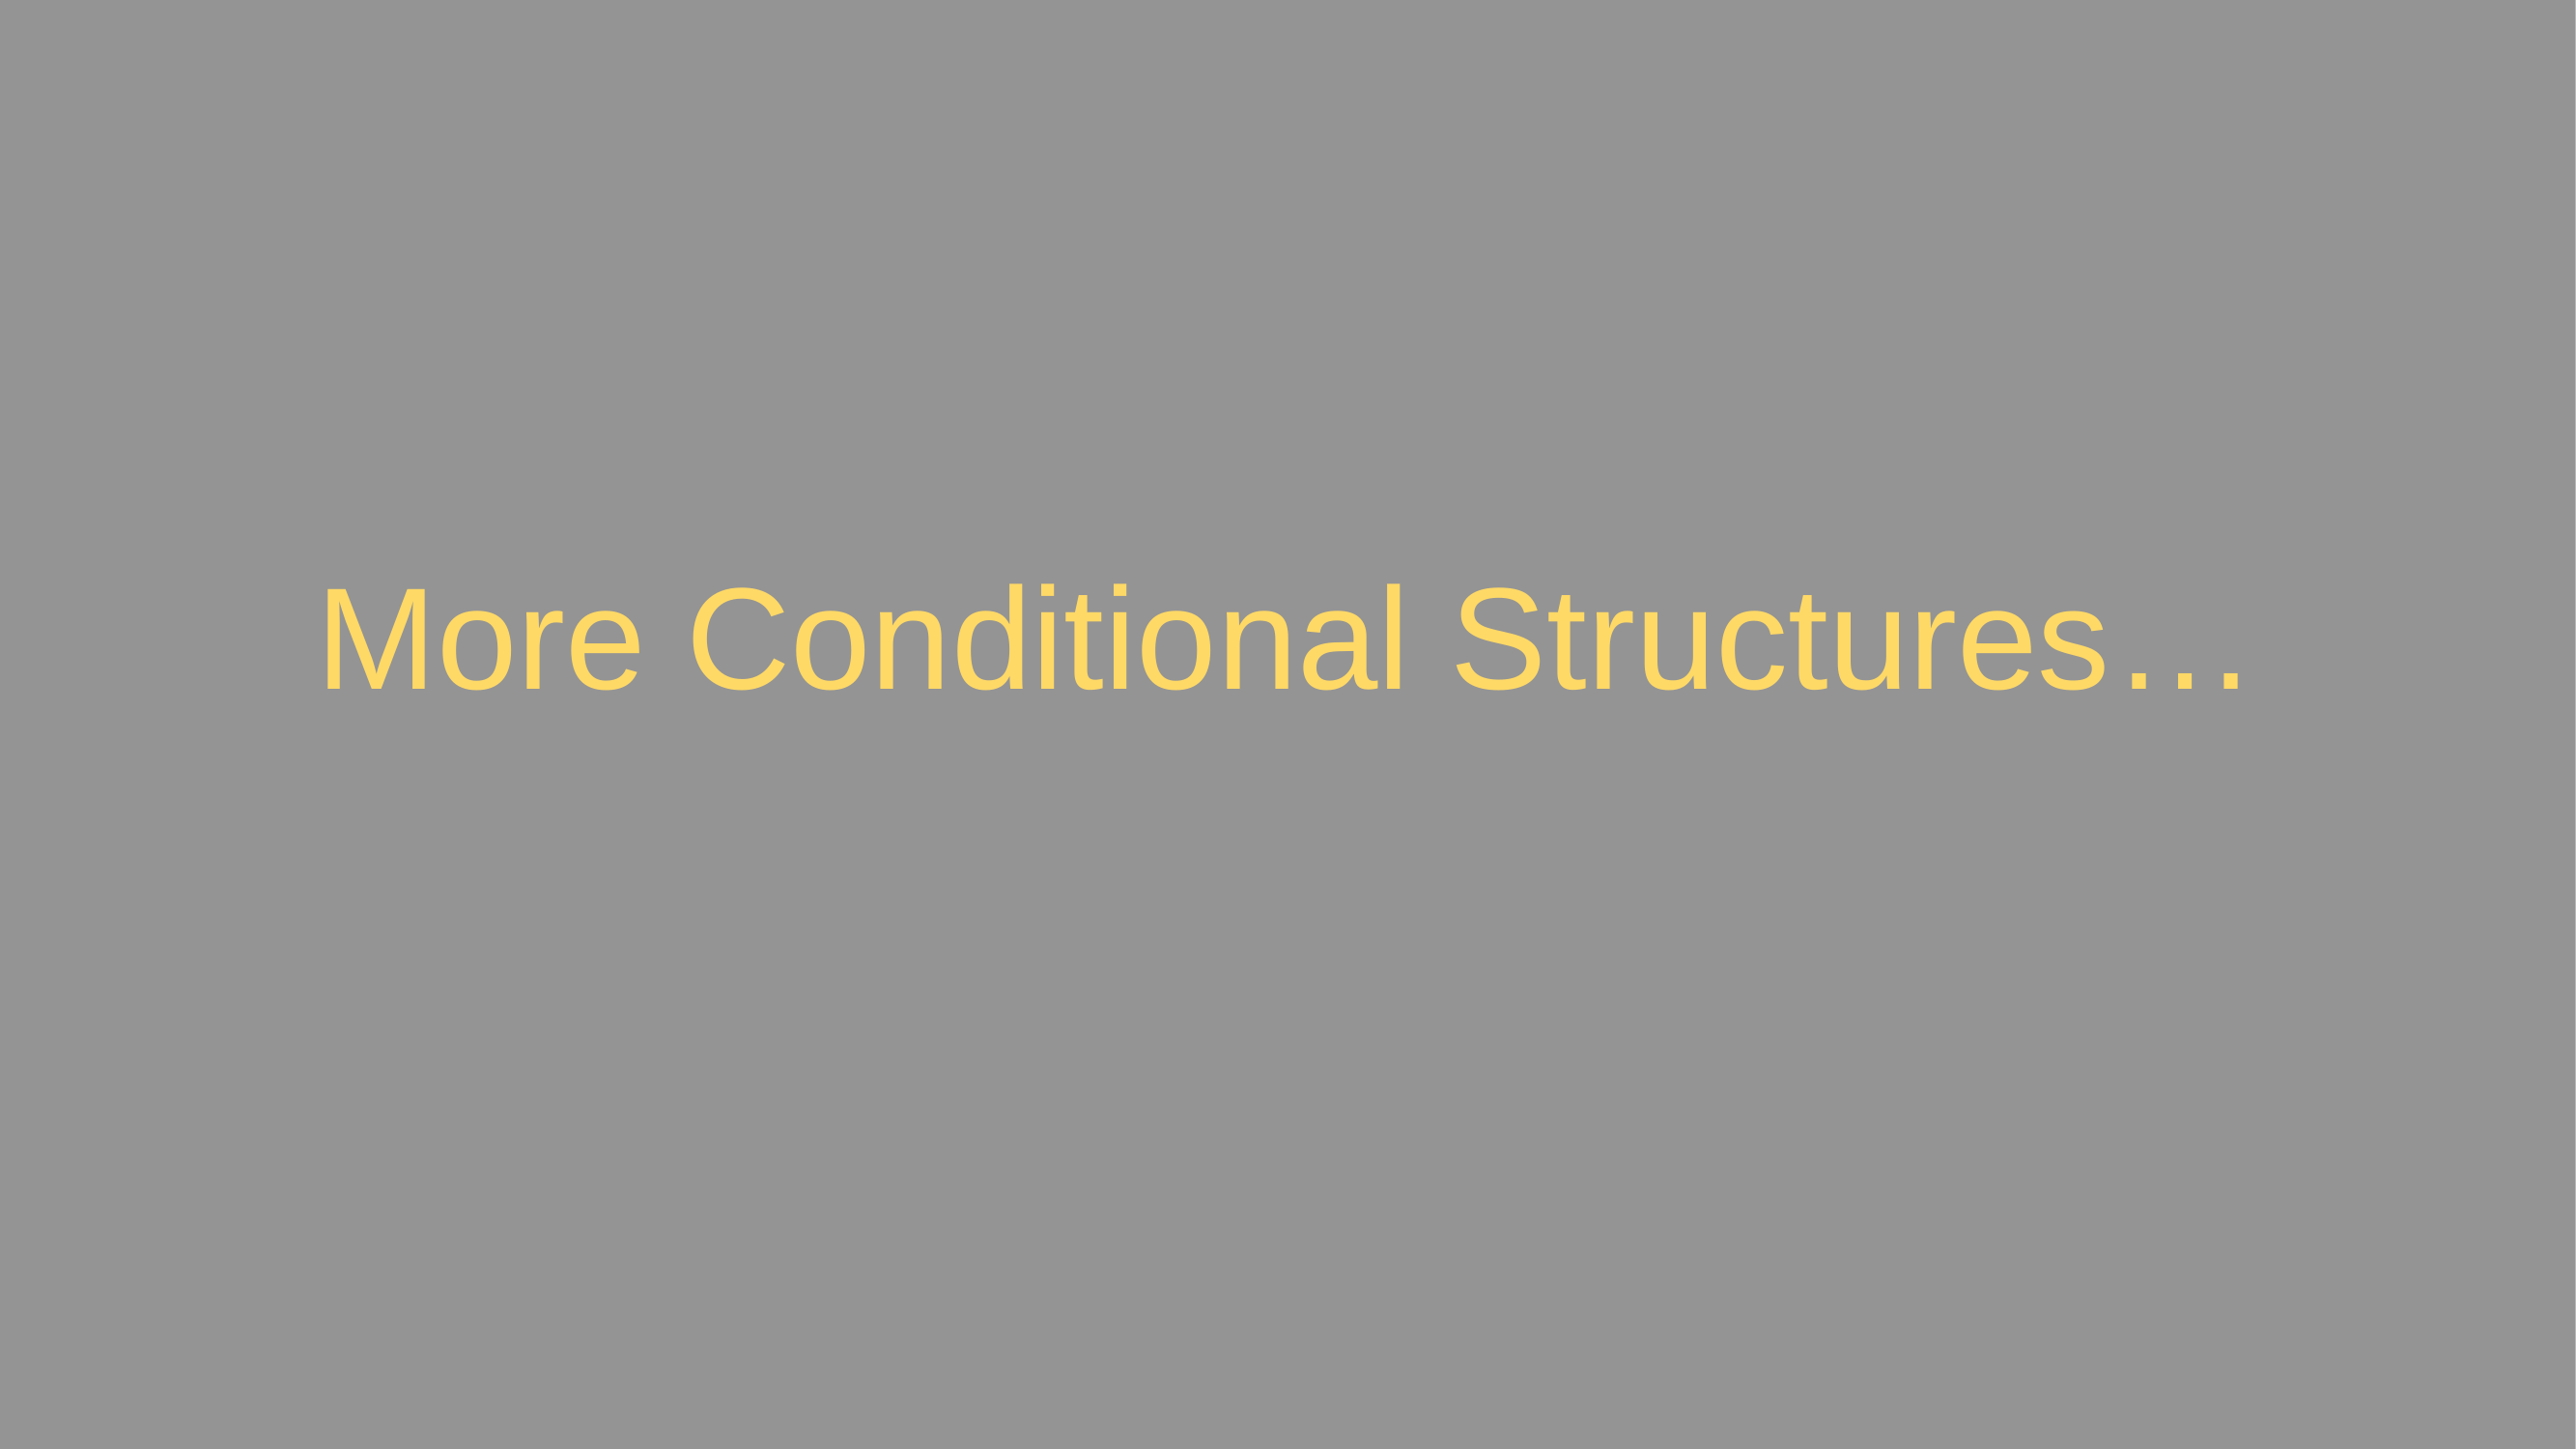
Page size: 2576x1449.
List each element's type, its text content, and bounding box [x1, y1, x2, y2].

title More Conditional Structures… [183, 243, 2391, 733]
